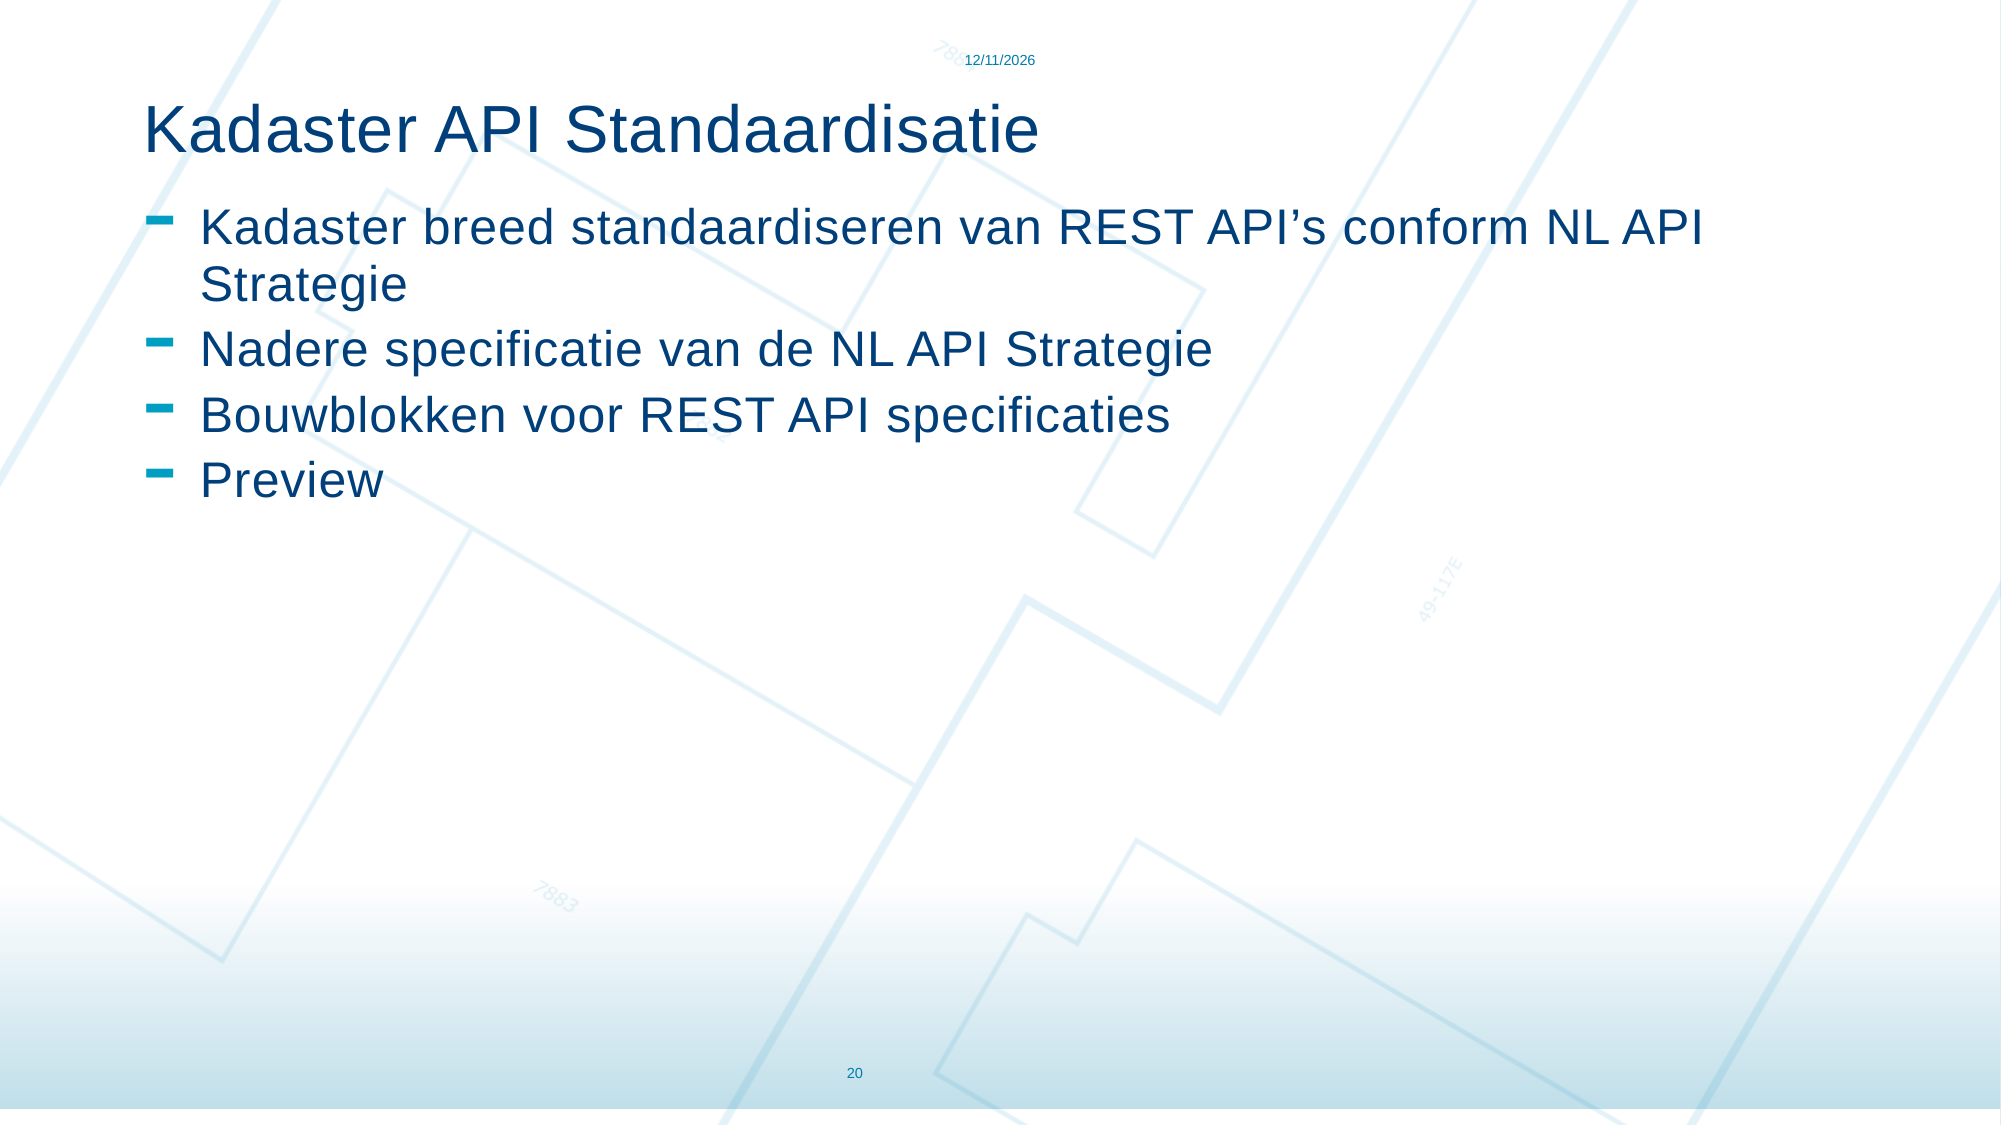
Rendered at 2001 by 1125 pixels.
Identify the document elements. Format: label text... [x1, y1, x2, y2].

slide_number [940, 44, 1059, 74]
slide_number 20 [744, 1058, 863, 1088]
list Kadaster API Standaardisatie [143, 91, 1856, 163]
list Kadaster breed standaardiseren van REST API’s conform NL API Strategie Nadere specificatie van de NL API Strategie Bouwblokken voor REST API specificaties Preview [143, 198, 1857, 825]
